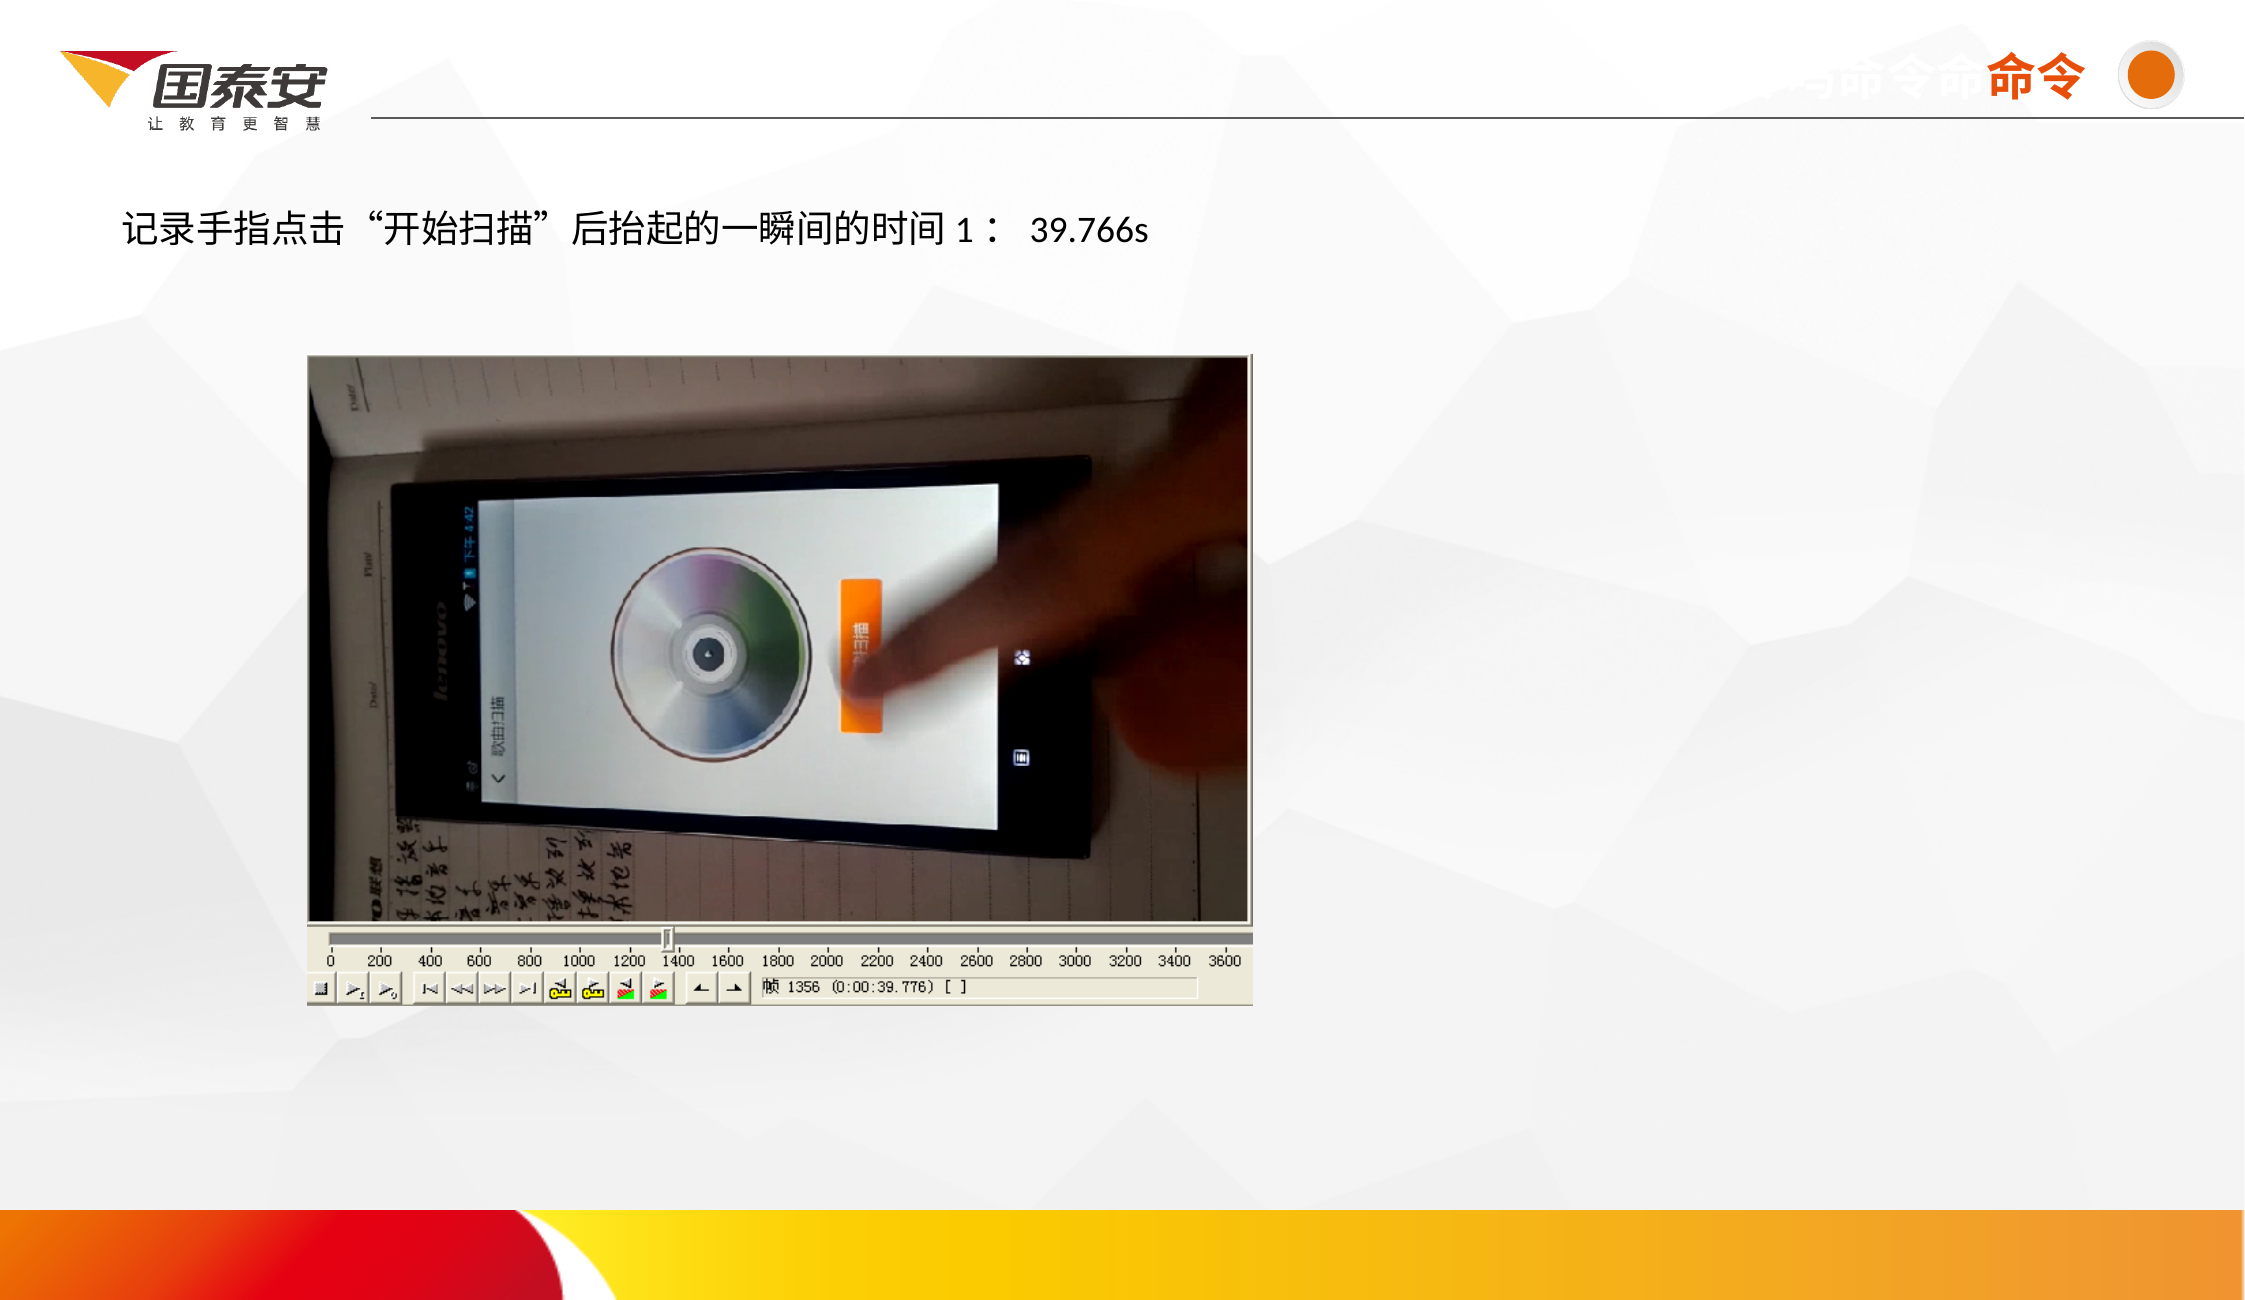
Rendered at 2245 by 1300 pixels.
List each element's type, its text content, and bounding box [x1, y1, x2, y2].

picture [0, 0, 2245, 1300]
title 记录手指点击“开始扫描”后抬起的一瞬间的时间1：39.766s [106, 200, 2154, 370]
list 命令吗命令命命令 [1334, 37, 2101, 121]
